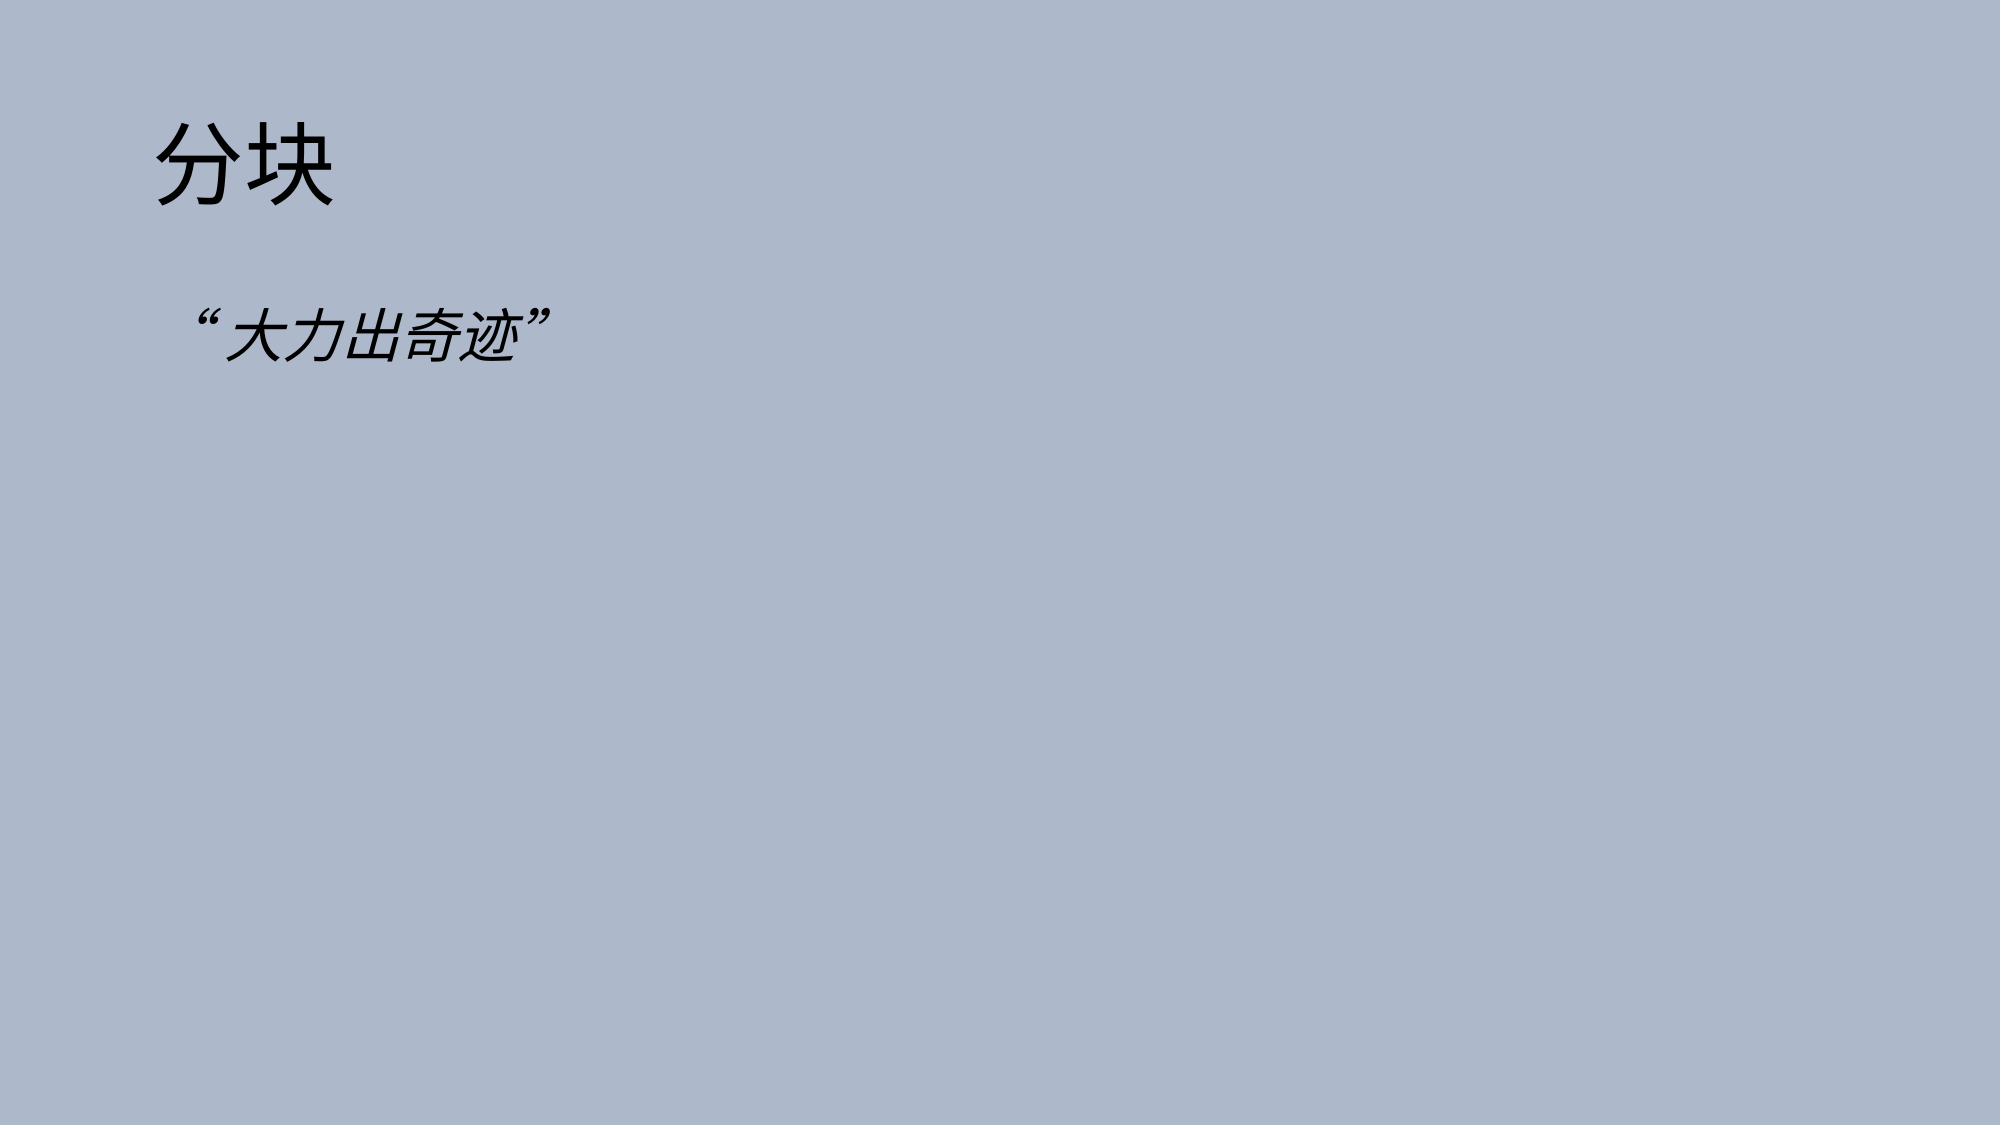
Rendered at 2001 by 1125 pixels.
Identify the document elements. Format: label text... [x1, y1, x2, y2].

list “大力出奇迹” [137, 299, 1863, 1014]
title 分块 [137, 59, 1863, 278]
